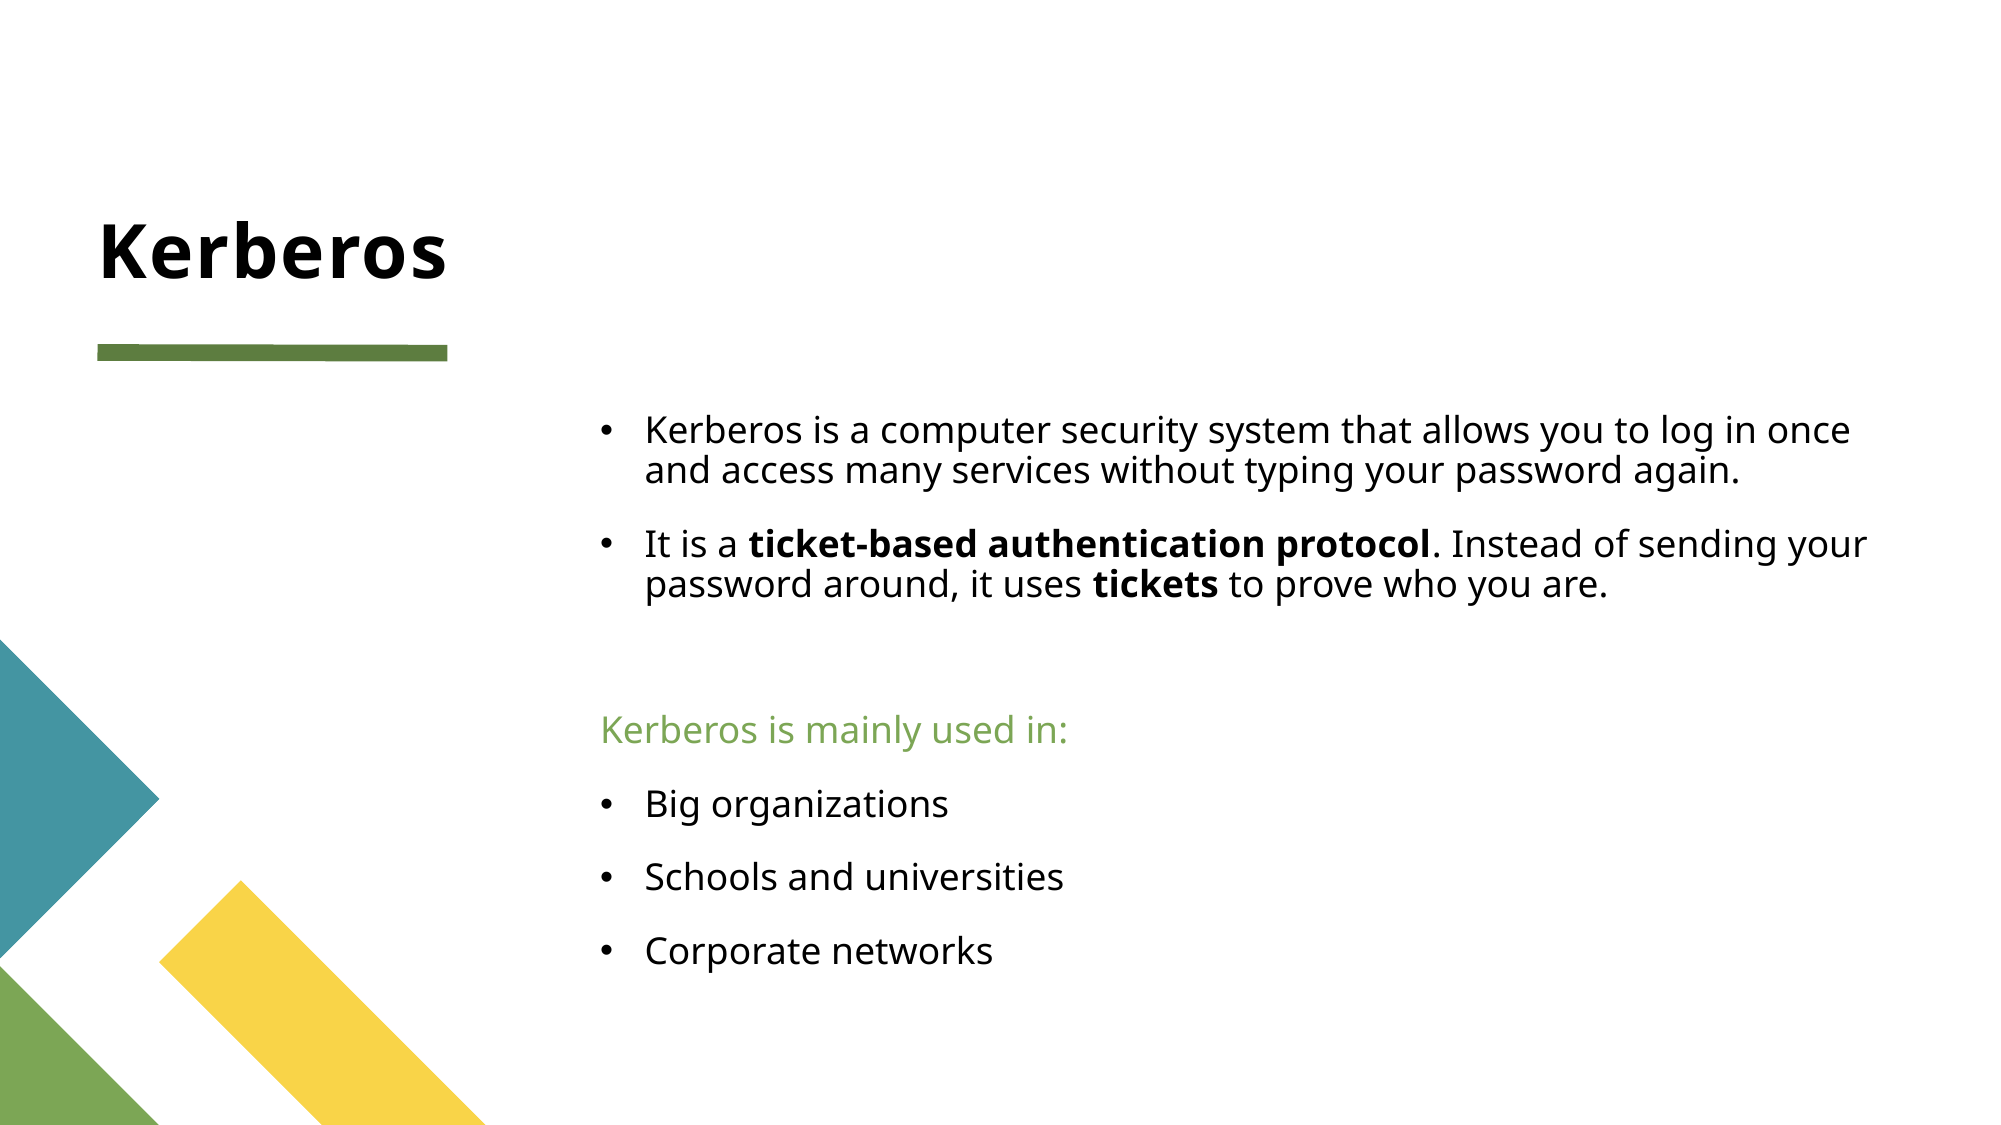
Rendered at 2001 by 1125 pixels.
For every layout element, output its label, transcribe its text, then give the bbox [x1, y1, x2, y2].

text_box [0, 639, 486, 1125]
list Kerberos is a computer security system that allows you to log in once and access many services without typing your password again. It is a ticket-based authentication protocol. Instead of sending your password around, it uses tickets to prove who you are. Kerberos is mainly used in: Big organizations Schools and universities Corporate networks [600, 374, 1882, 982]
title Kerberos [97, 16, 1882, 293]
